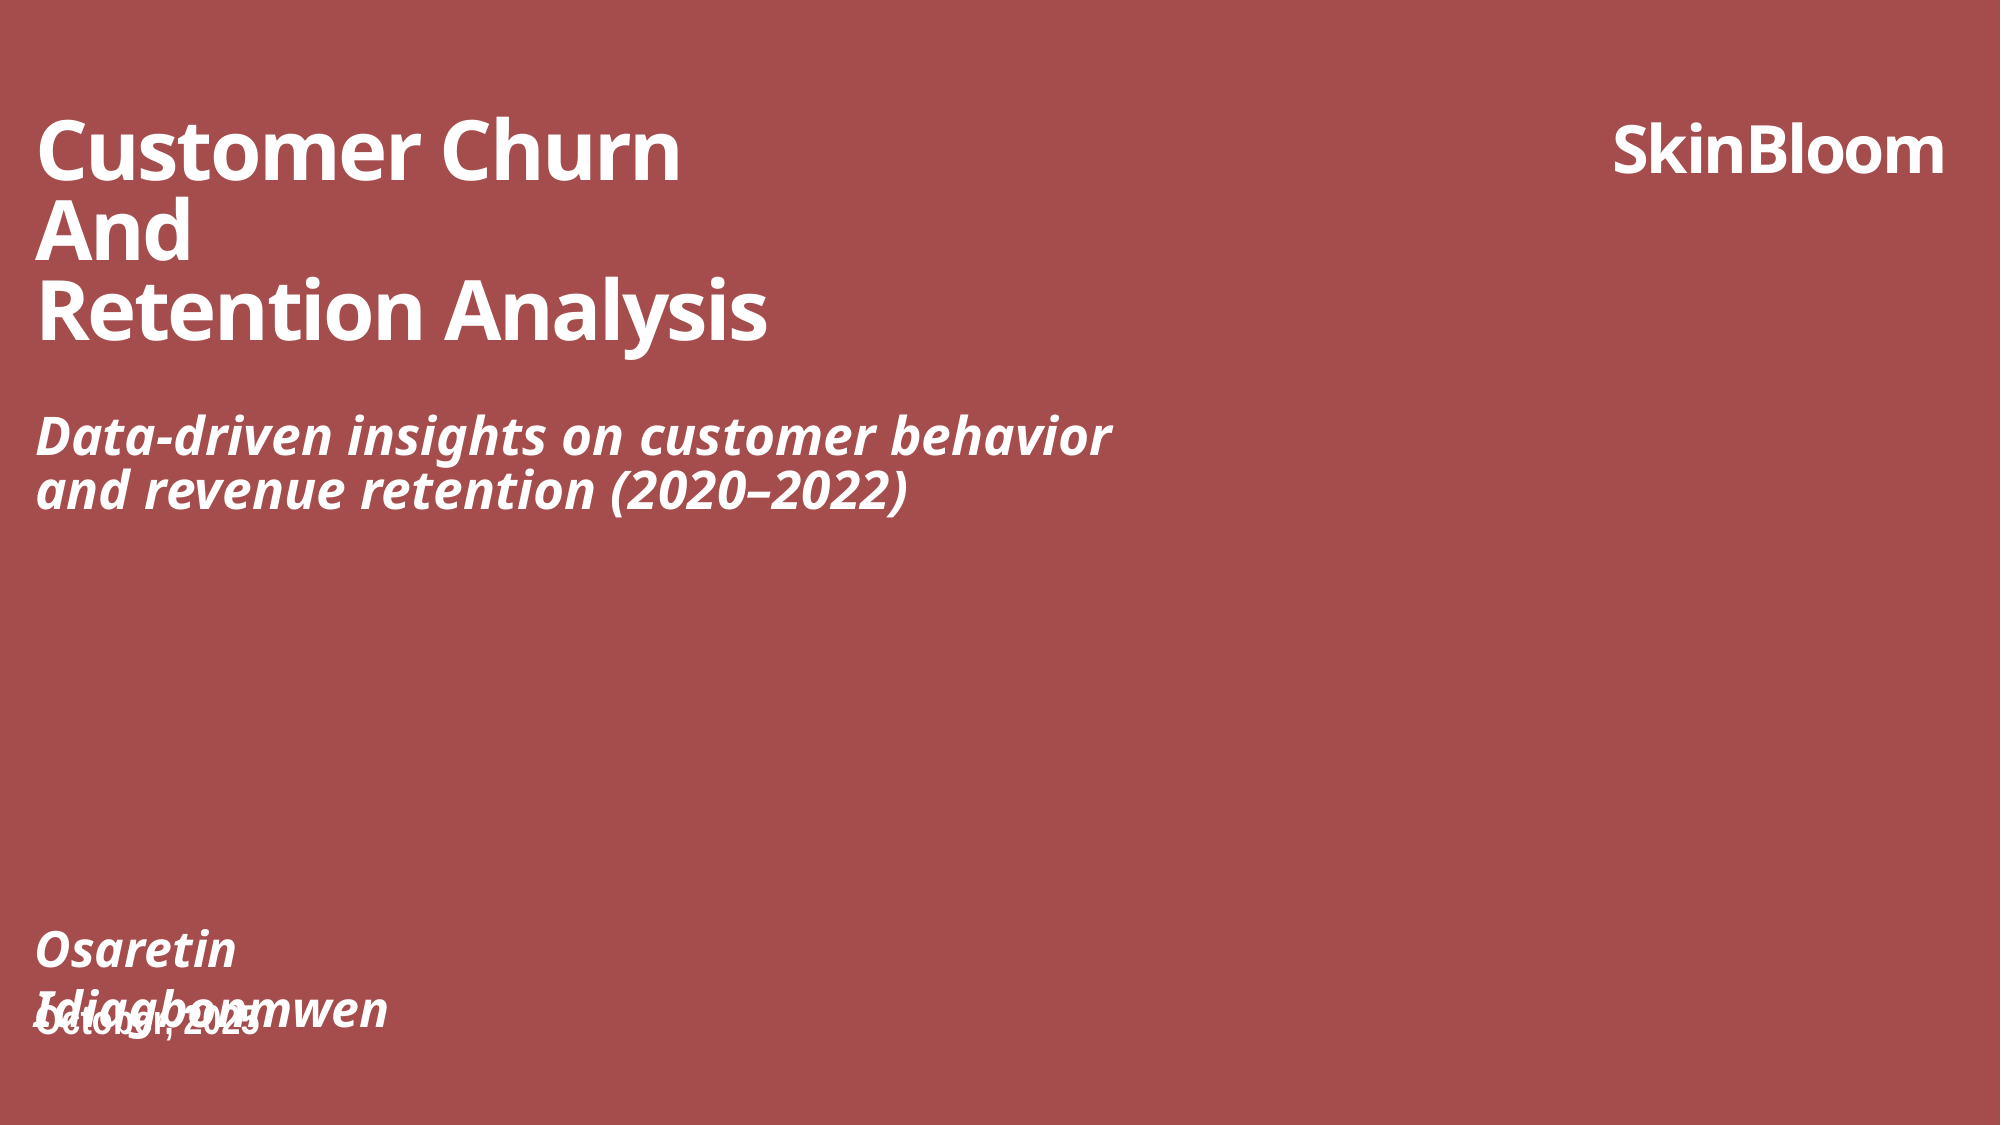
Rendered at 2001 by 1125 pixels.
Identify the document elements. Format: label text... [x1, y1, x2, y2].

text_box October, 2025 [19, 985, 348, 1051]
text_box SkinBloom [1597, 99, 2000, 195]
title Customer Churn And Retention Analysis [20, 99, 896, 364]
text_box Osaretin Idiagbonmwen [19, 909, 526, 1045]
subtitle Data-driven insights on customer behavior and revenue retention (2020–2022) [20, 403, 1156, 572]
